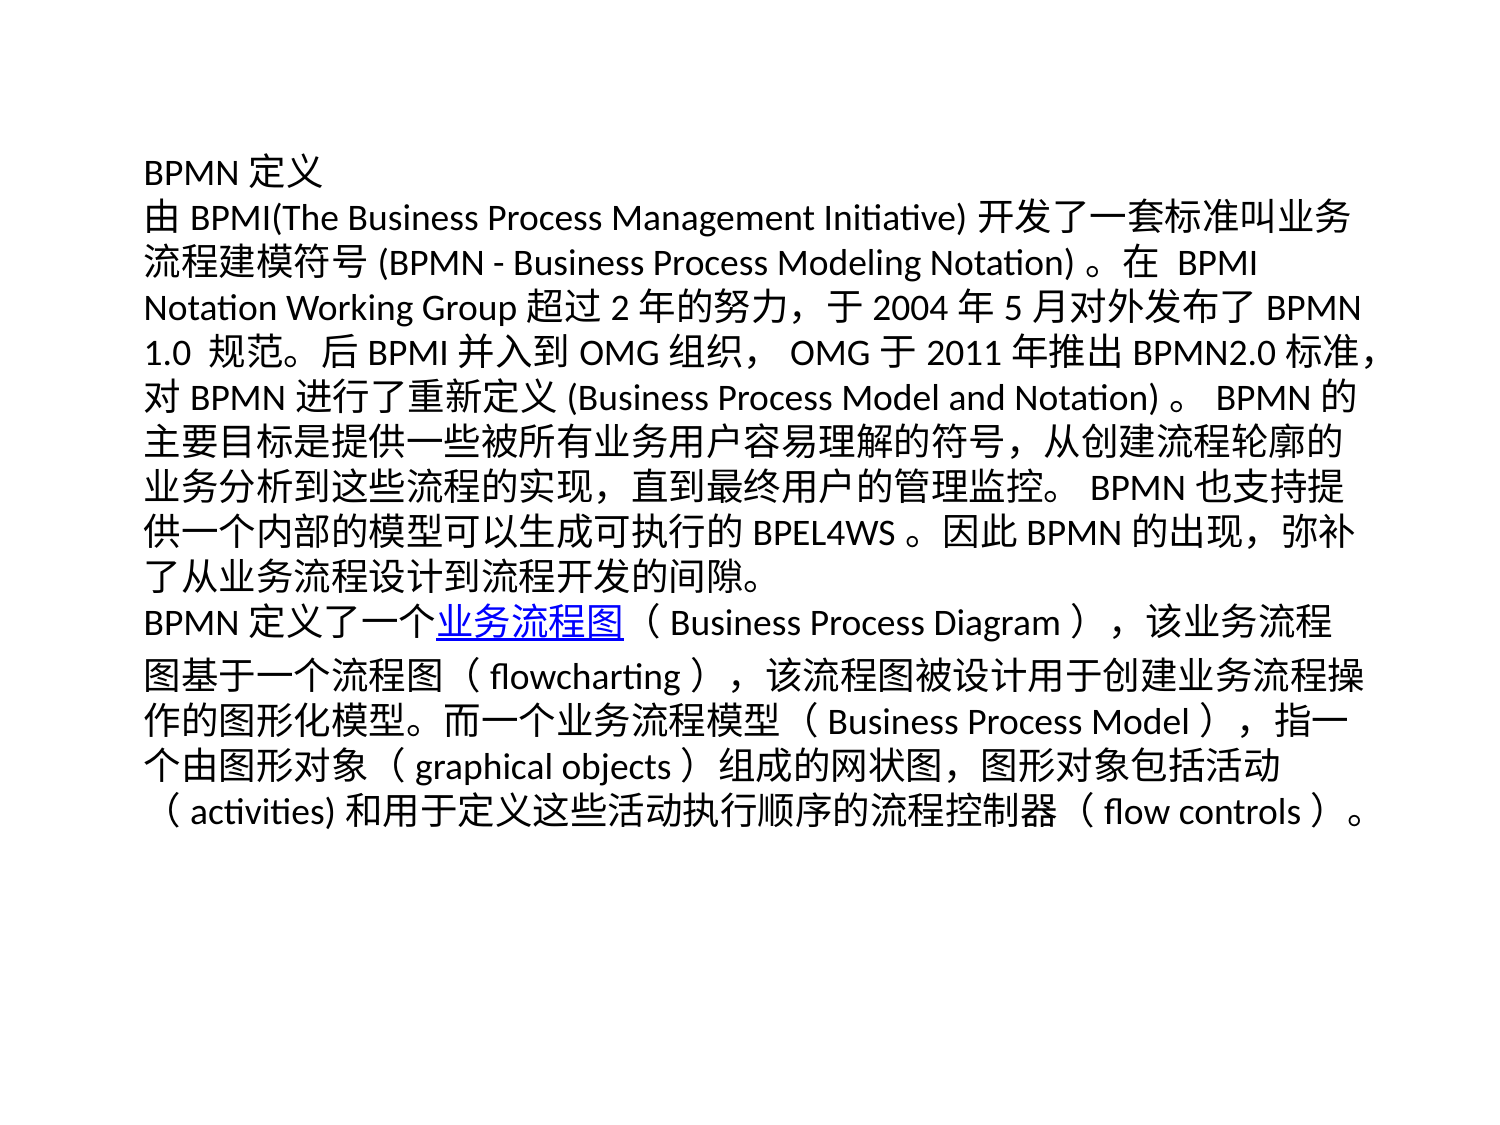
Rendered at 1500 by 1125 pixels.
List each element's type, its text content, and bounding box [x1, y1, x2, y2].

text_box BPMN定义 由BPMI(The Business Process Management Initiative)开发了一套标准叫业务流程建模符号(BPMN - Business Process Modeling Notation)。在 BPMI Notation Working Group超过2年的努力，于2004年5月对外发布了BPMN 1.0 规范。后BPMI并入到OMG组织，OMG于2011年推出BPMN2.0标准，对BPMN进行了重新定义(Business Process Model and Notation)。BPMN的主要目标是提供一些被所有业务用户容易理解的符号，从创建流程轮廓的业务分析到这些流程的实现，直到最终用户的管理监控。BPMN也支持提供一个内部的模型可以生成可执行的BPEL4WS。因此BPMN的出现，弥补了从业务流程设计到流程开发的间隙。 BPMN定义了一个业务流程图（Business Process Diagram），该业务流程图基于一个流程图（flowcharting），该流程图被设计用于创建业务流程操作的图形化模型。而一个业务流程模型（Business Process Model），指一个由图形对象（graphical objects）组成的网状图，图形对象包括活动（activities)和用于定义这些活动执行顺序的流程控制器（flow controls）。 [128, 140, 1383, 840]
